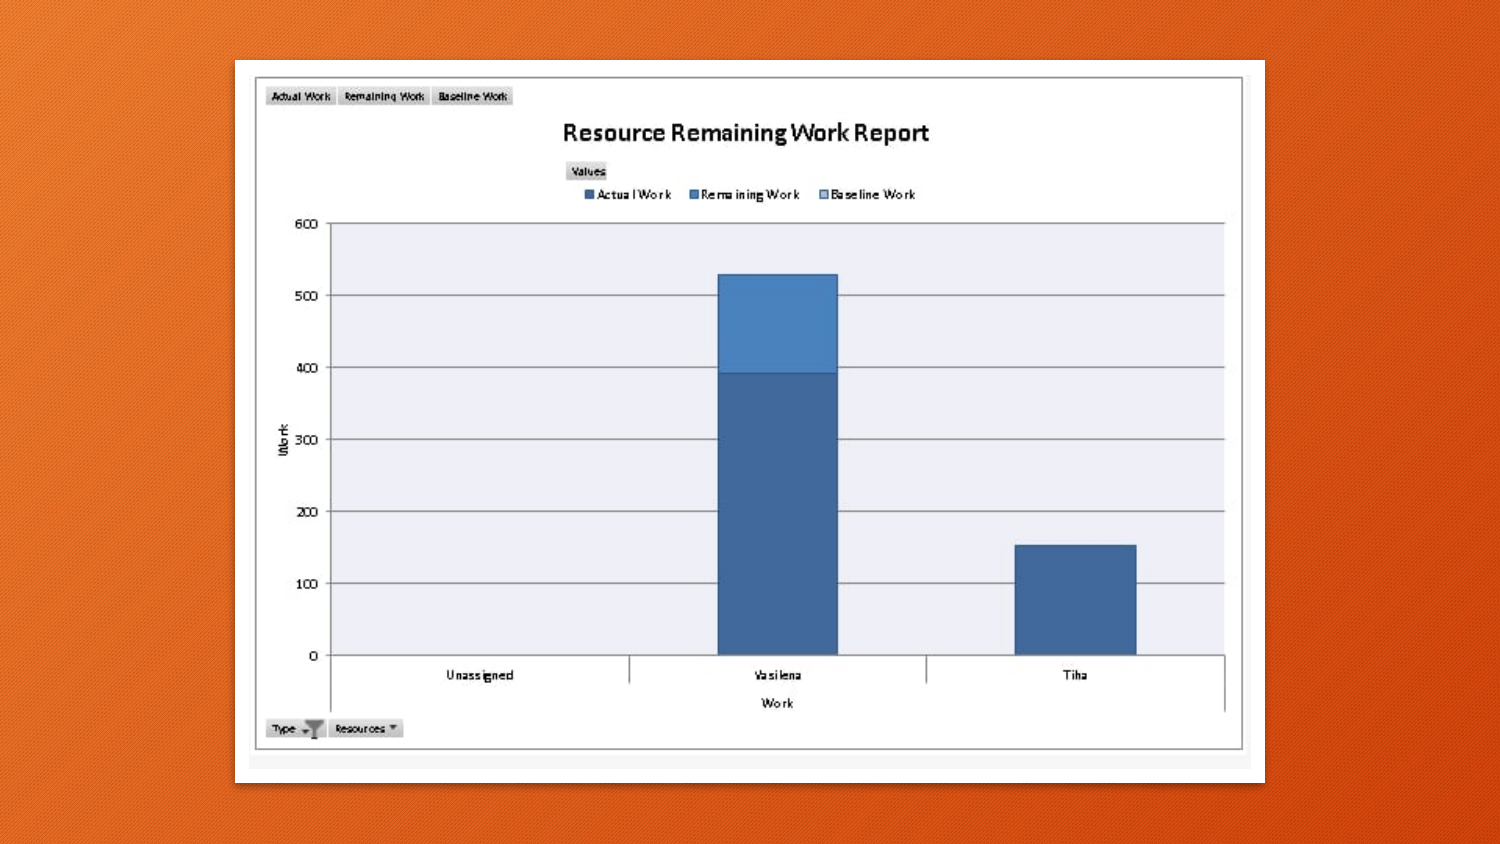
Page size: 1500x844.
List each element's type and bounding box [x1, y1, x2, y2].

picture [248, 74, 1251, 769]
